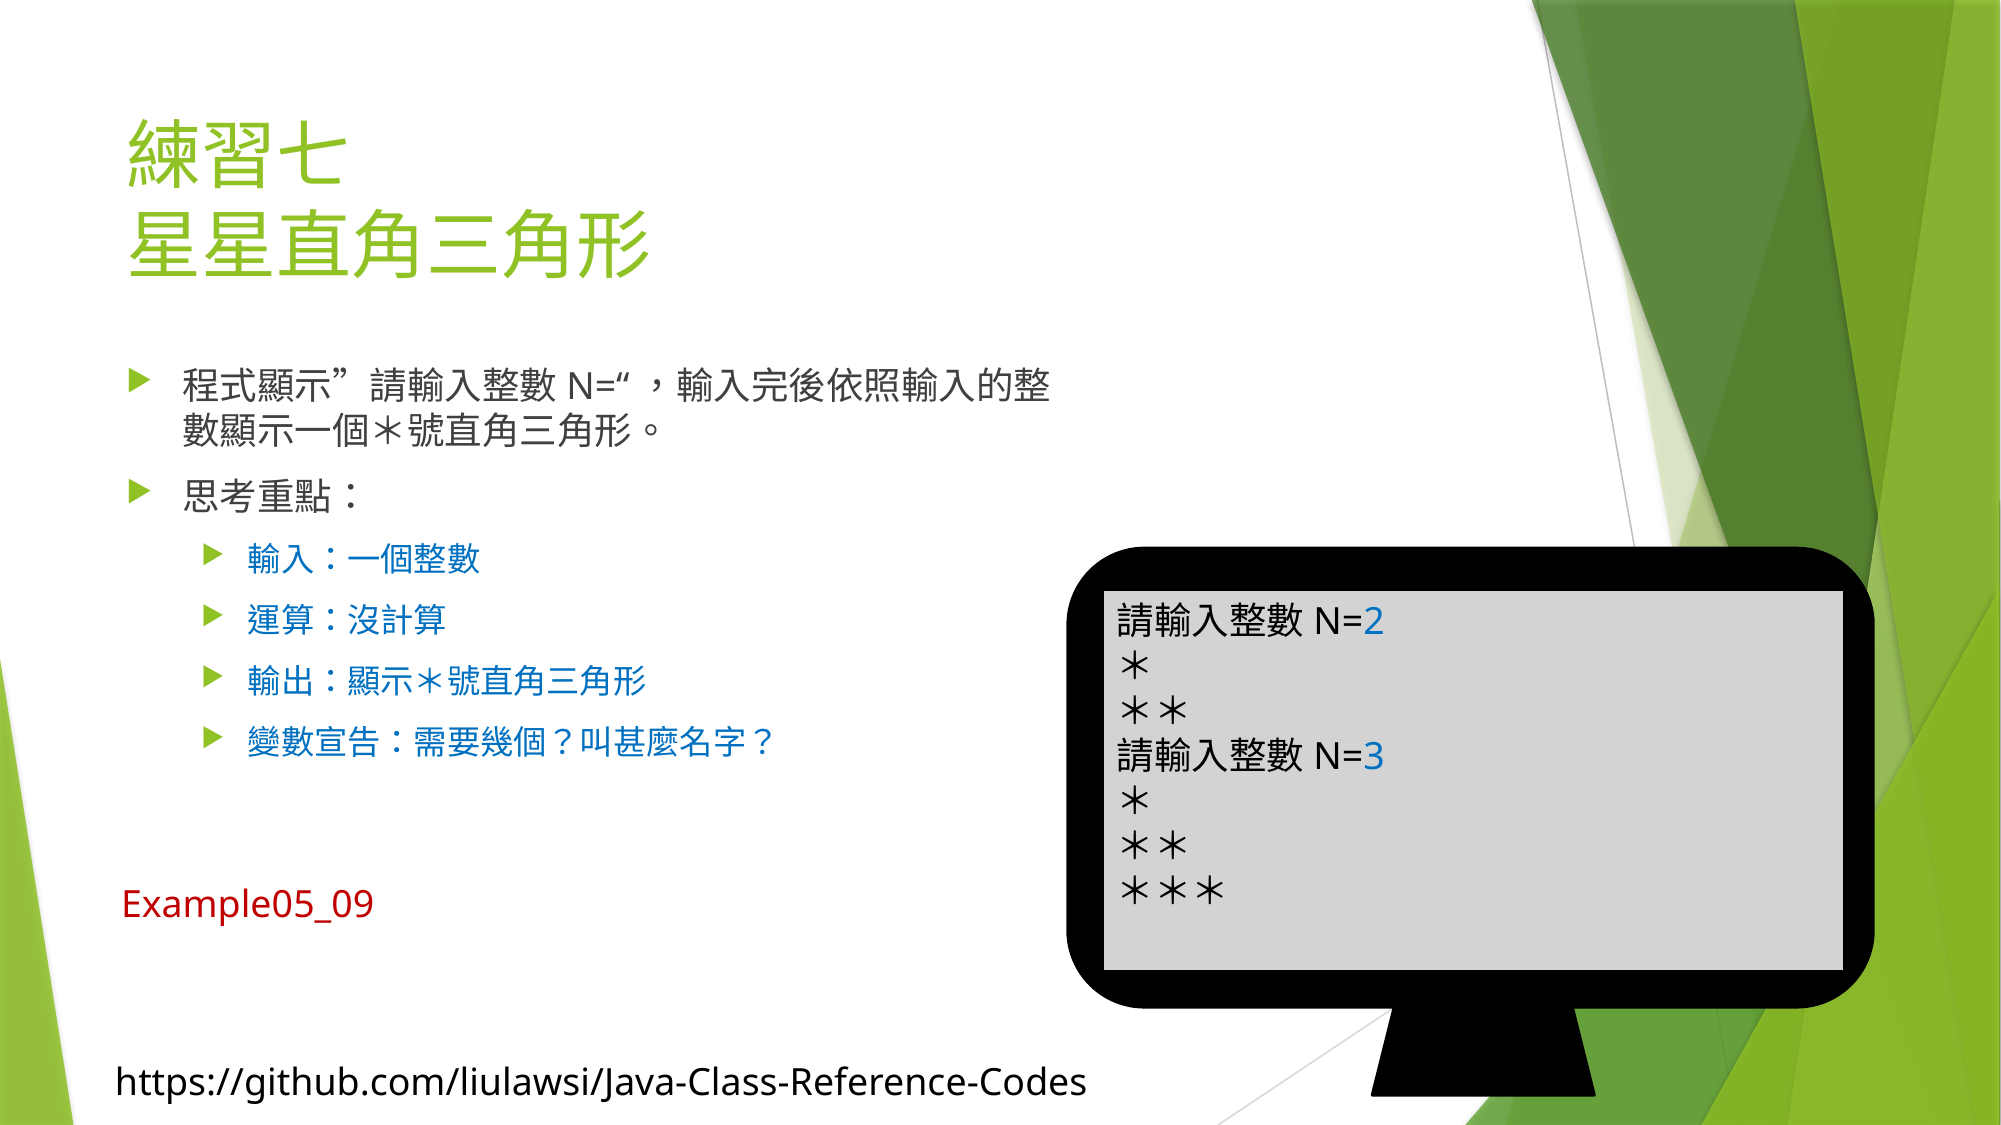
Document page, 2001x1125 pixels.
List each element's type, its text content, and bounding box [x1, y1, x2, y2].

title 練習七 星星直角三角形 [111, 99, 1522, 317]
list 程式顯示”請輸入整數N=“，輸入完後依照輸入的整數顯示一個＊號直角三角形。 思考重點： 輸入：一個整數 運算：沒計算 輸出：顯示＊號直角三角形 變數宣告：需要幾個？叫甚麼名字？ [111, 354, 1068, 992]
text_box Example05_09 [106, 873, 390, 933]
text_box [1067, 547, 1874, 1096]
